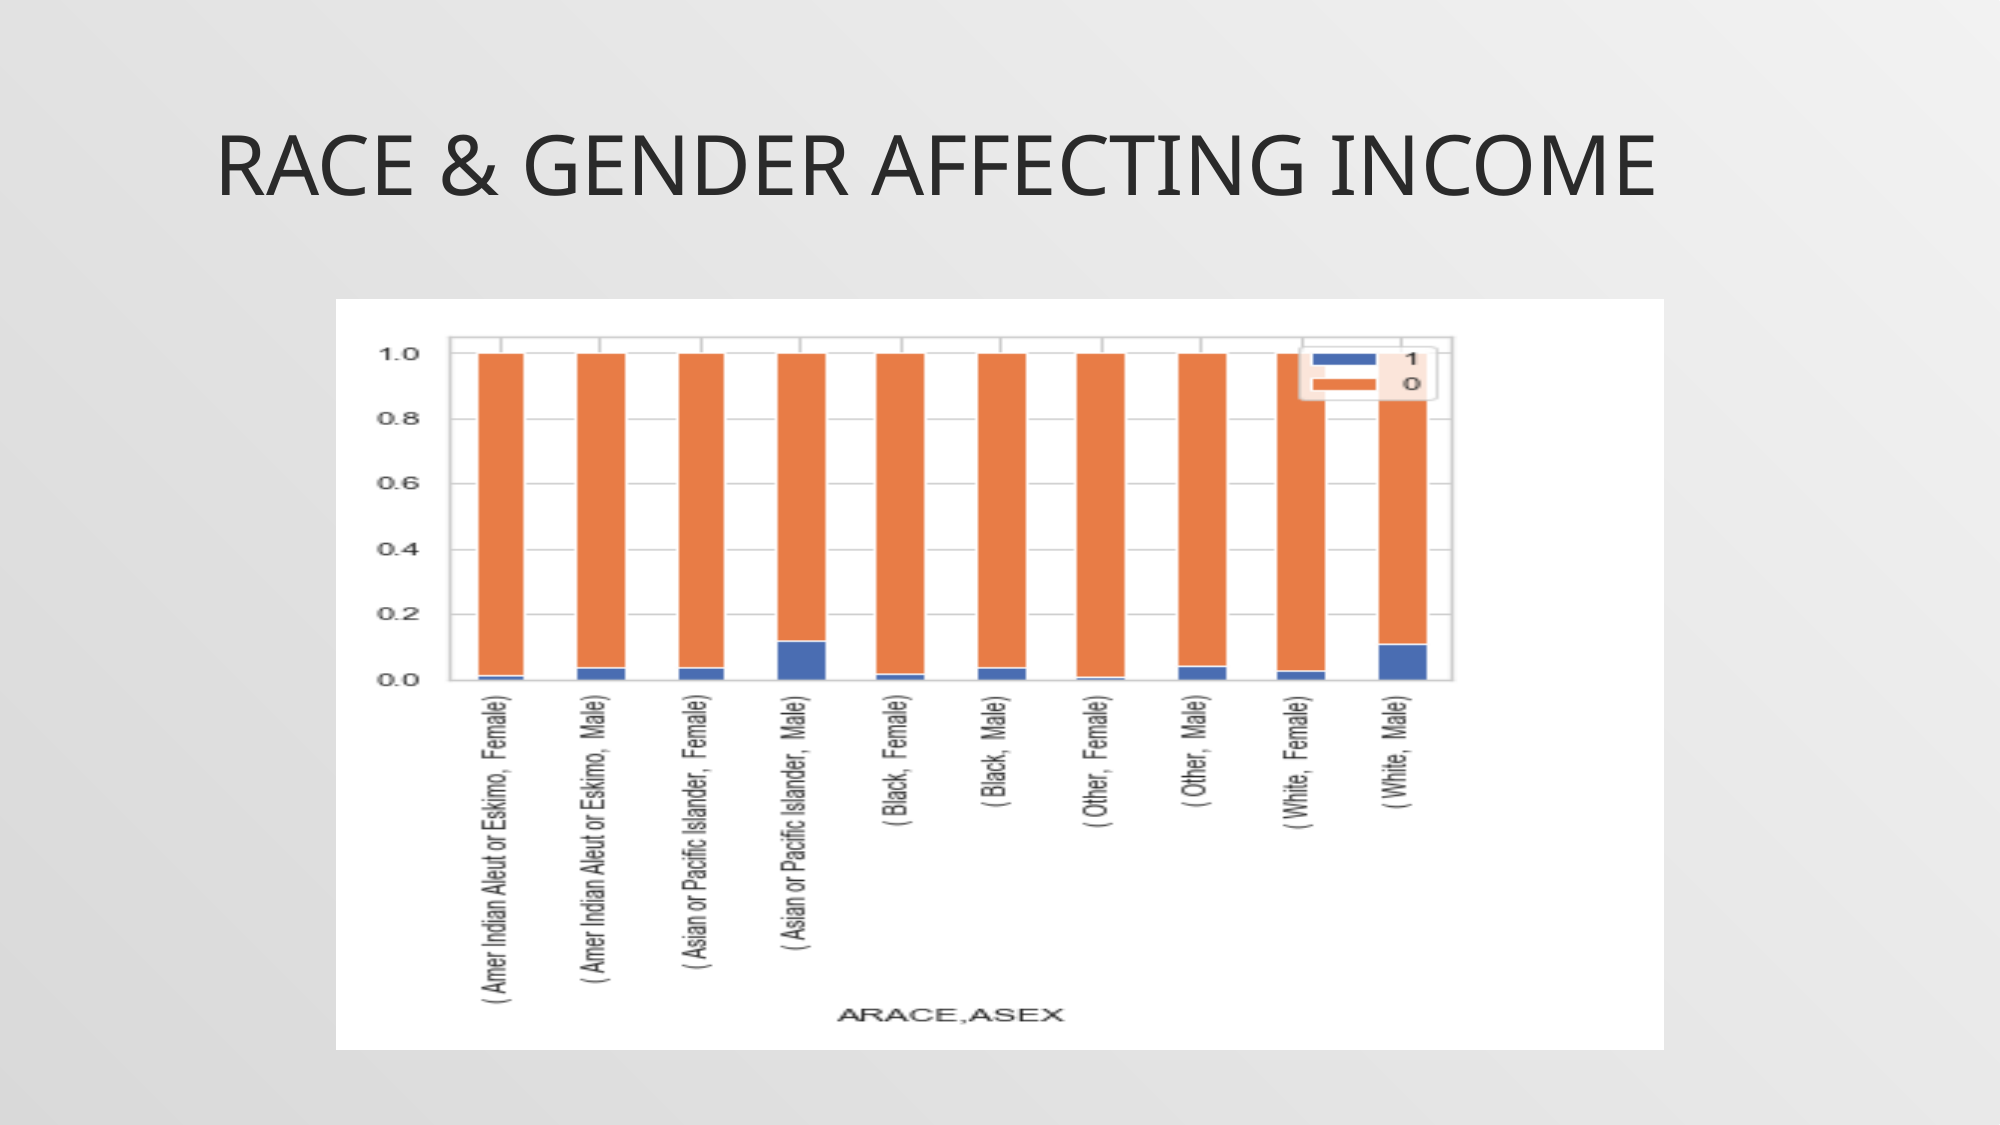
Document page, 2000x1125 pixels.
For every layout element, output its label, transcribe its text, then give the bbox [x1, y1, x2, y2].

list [336, 299, 1664, 1050]
title RACE & GENDER aFFECTING INCOME [199, 3, 1800, 222]
